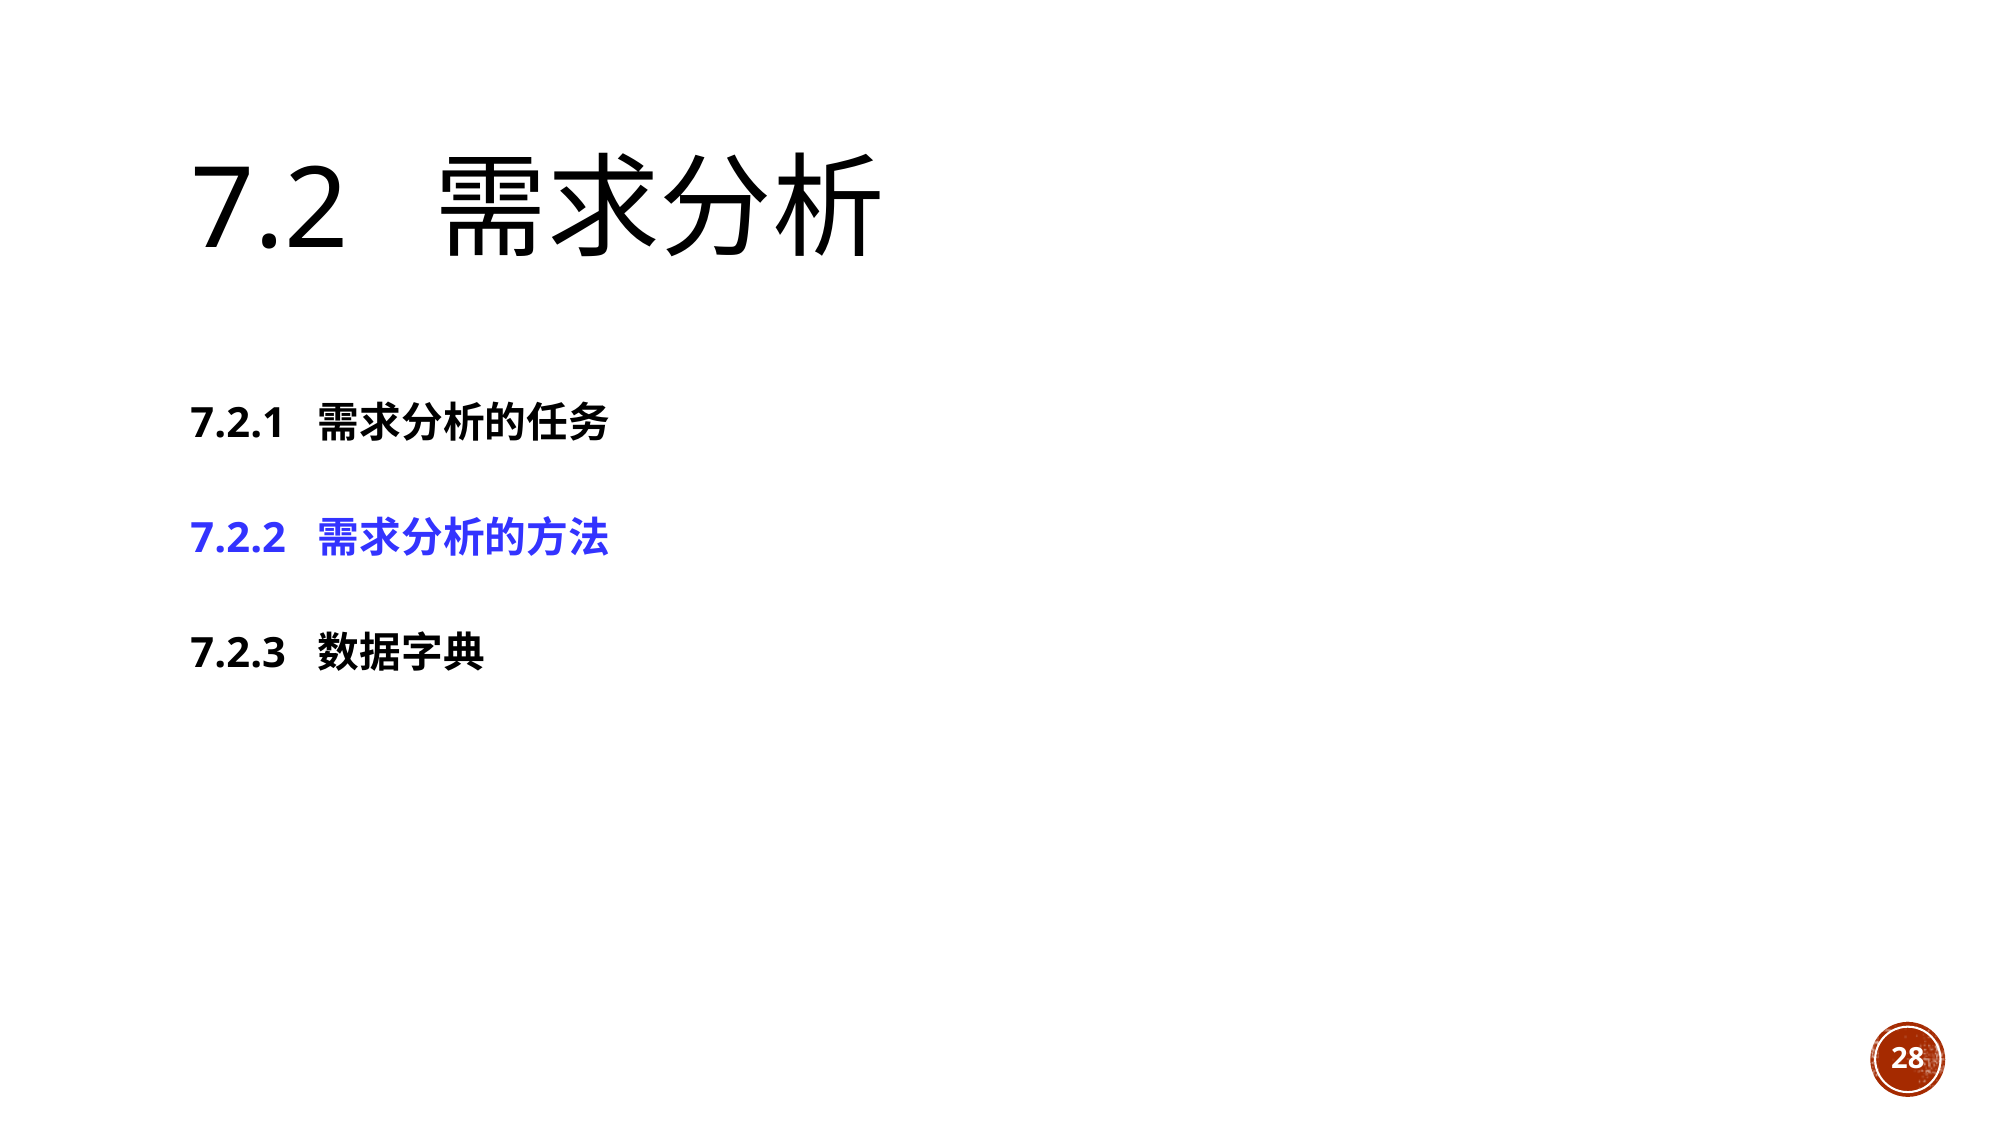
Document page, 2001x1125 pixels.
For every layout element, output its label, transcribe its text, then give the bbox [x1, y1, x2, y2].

title 7.2 需求分析 [175, 79, 1826, 344]
list 7.2.1 需求分析的任务 7.2.2 需求分析的方法 7.2.3 数据字典 [175, 348, 1826, 1013]
slide_number 28 [1855, 1028, 1961, 1089]
